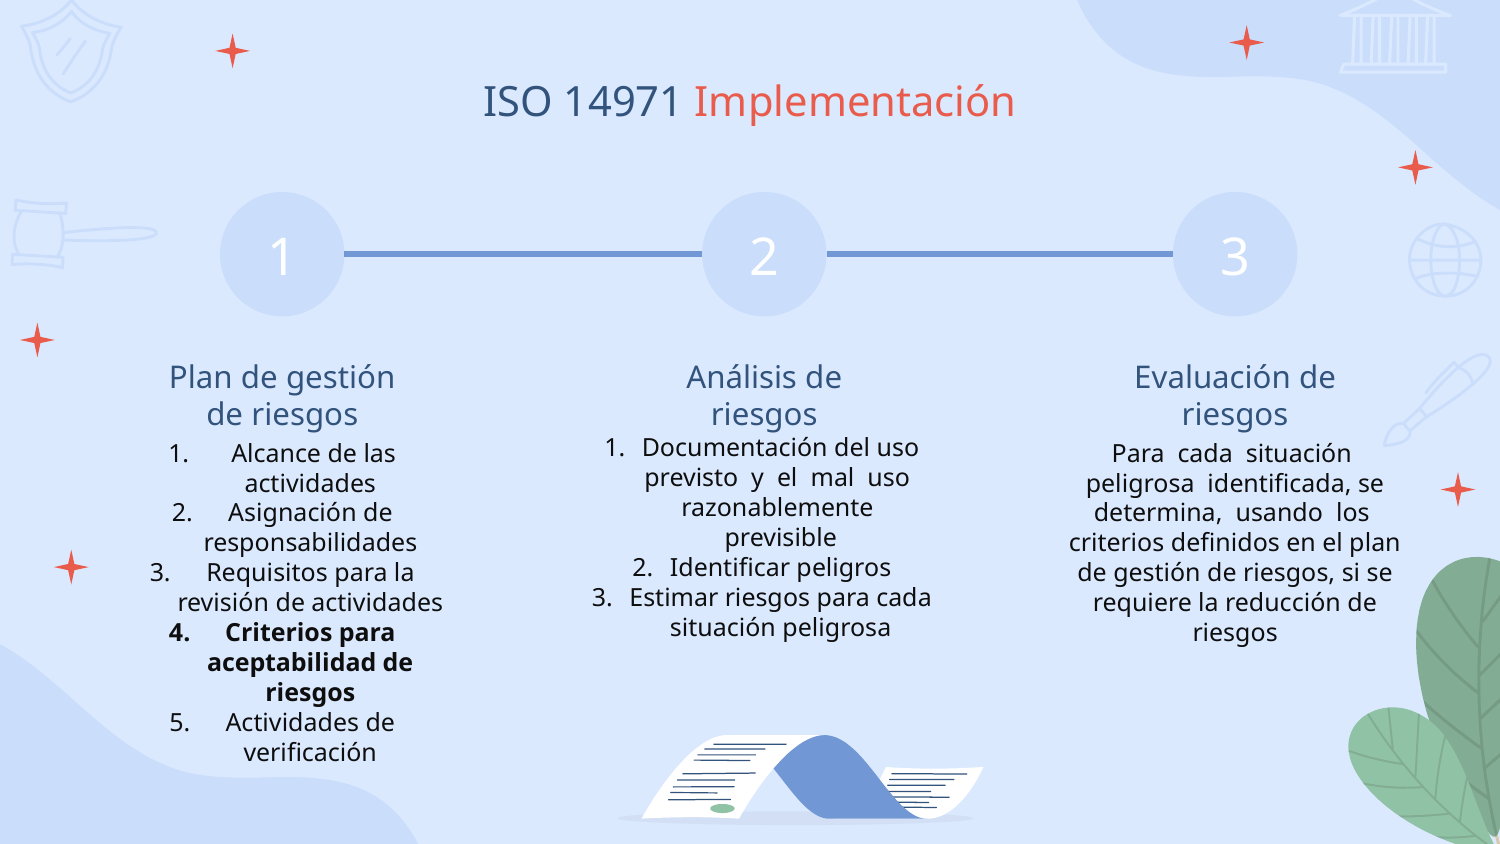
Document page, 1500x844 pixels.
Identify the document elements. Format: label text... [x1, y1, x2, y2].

subtitle Alcance de las actividades Asignación de responsabilidades Requisitos para la revisión de actividades Criterios para aceptabilidad de riesgos Actividades de verificación [92, 422, 473, 786]
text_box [617, 734, 984, 826]
text_box [1229, 25, 1265, 60]
text_box 1 [219, 191, 345, 317]
title ISO 14971 Implementación [118, 60, 1382, 150]
title Análisis de riesgos [617, 387, 912, 448]
text_box 3 [1173, 191, 1298, 317]
title Plan de gestión de riesgos [135, 387, 430, 448]
subtitle Documentación del uso previsto y el mal uso razonablemente previsible Identificar peligros Estimar riesgos para cada situación peligrosa [572, 416, 952, 507]
text_box 2 [702, 191, 827, 317]
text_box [826, 253, 1174, 257]
subtitle Para cada situación peligrosa identificada, se determina, usando los criterios definidos en el plan de gestión de riesgos, si se requiere la reducción de riesgos [1045, 422, 1426, 684]
title Evaluación de riesgos [1088, 387, 1383, 448]
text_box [344, 253, 703, 257]
